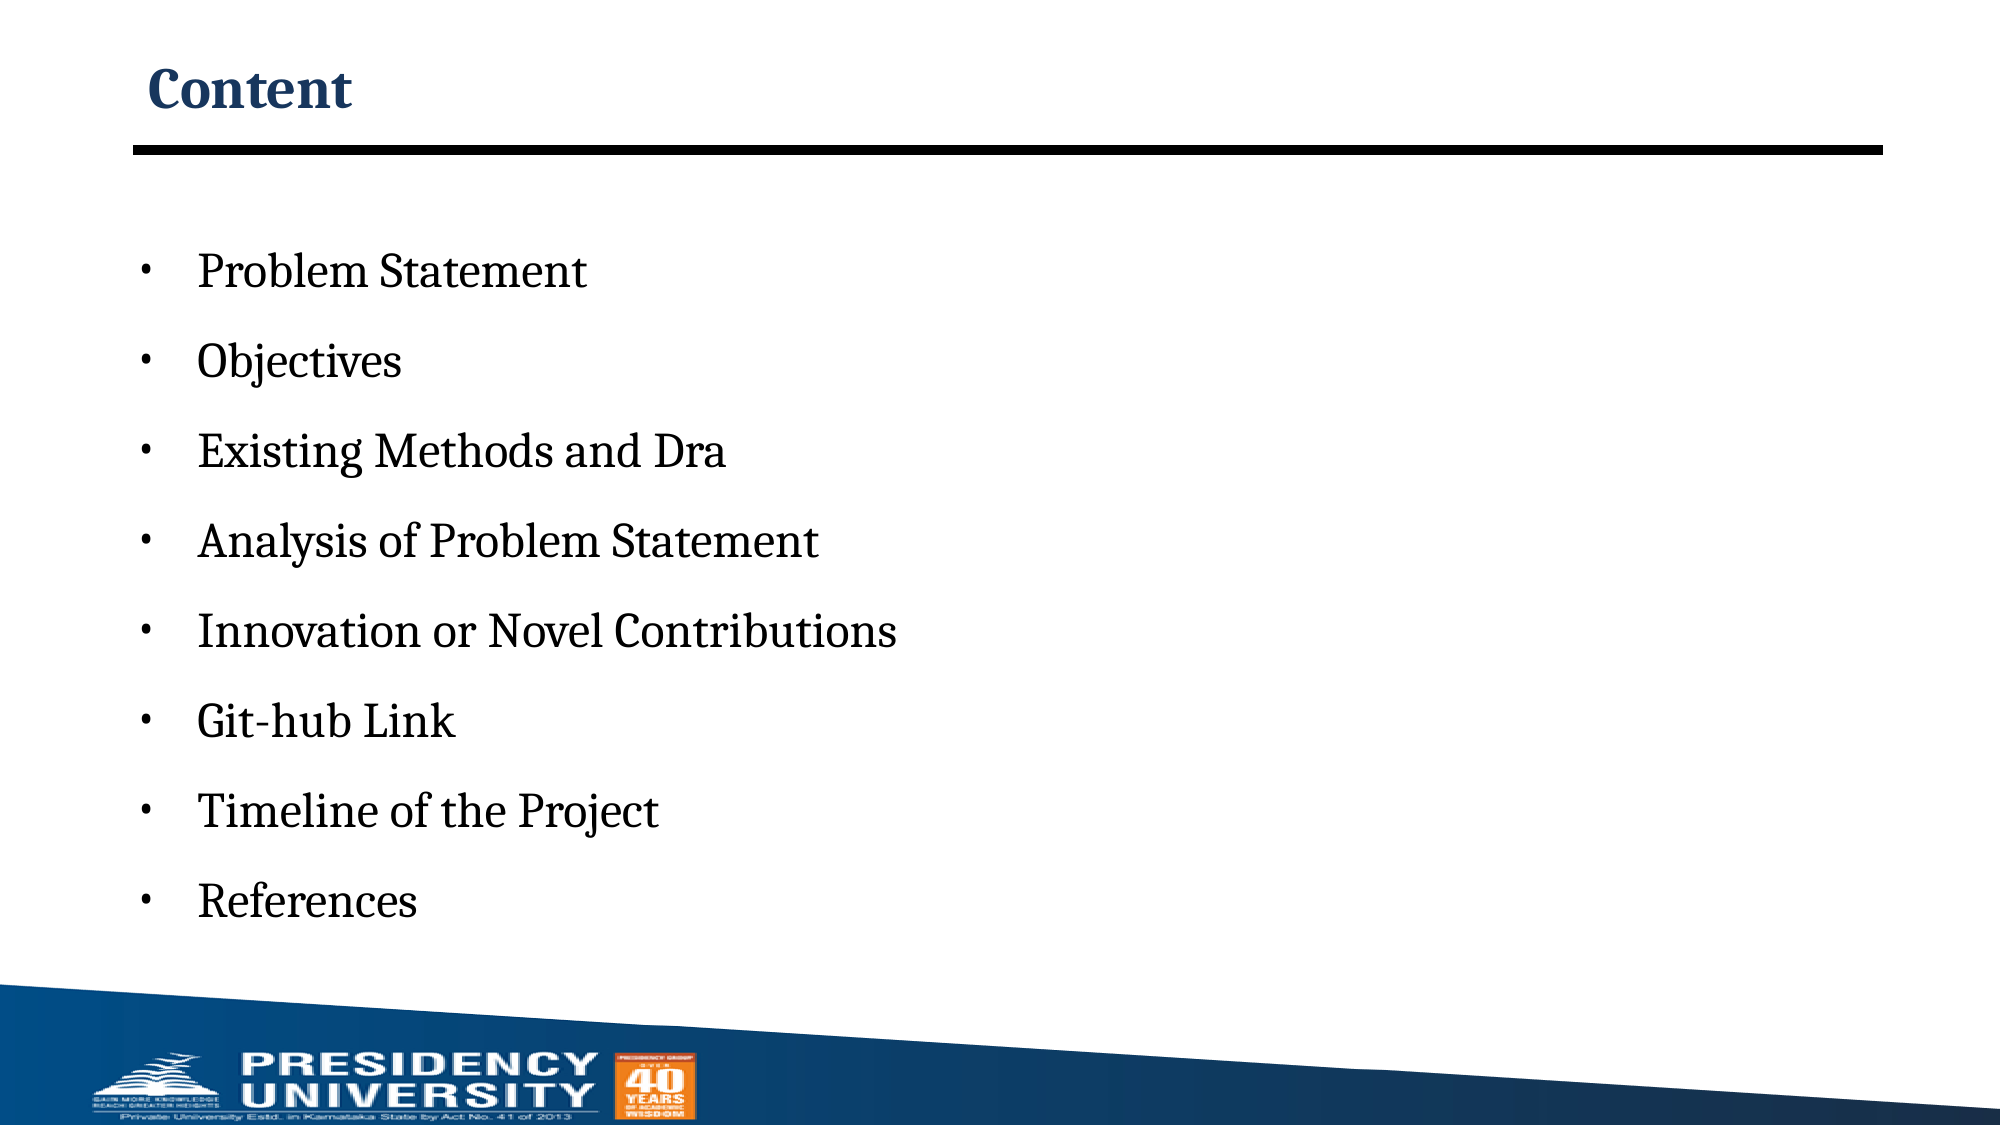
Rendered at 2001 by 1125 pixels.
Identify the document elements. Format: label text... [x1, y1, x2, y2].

title Content [133, 45, 1884, 125]
picture [0, 982, 2000, 1125]
list Problem Statement Objectives Existing Methods and Dra Analysis of Problem Statement Innovation or Novel Contributions Git-hub Link Timeline of the Project References [107, 199, 1858, 1038]
